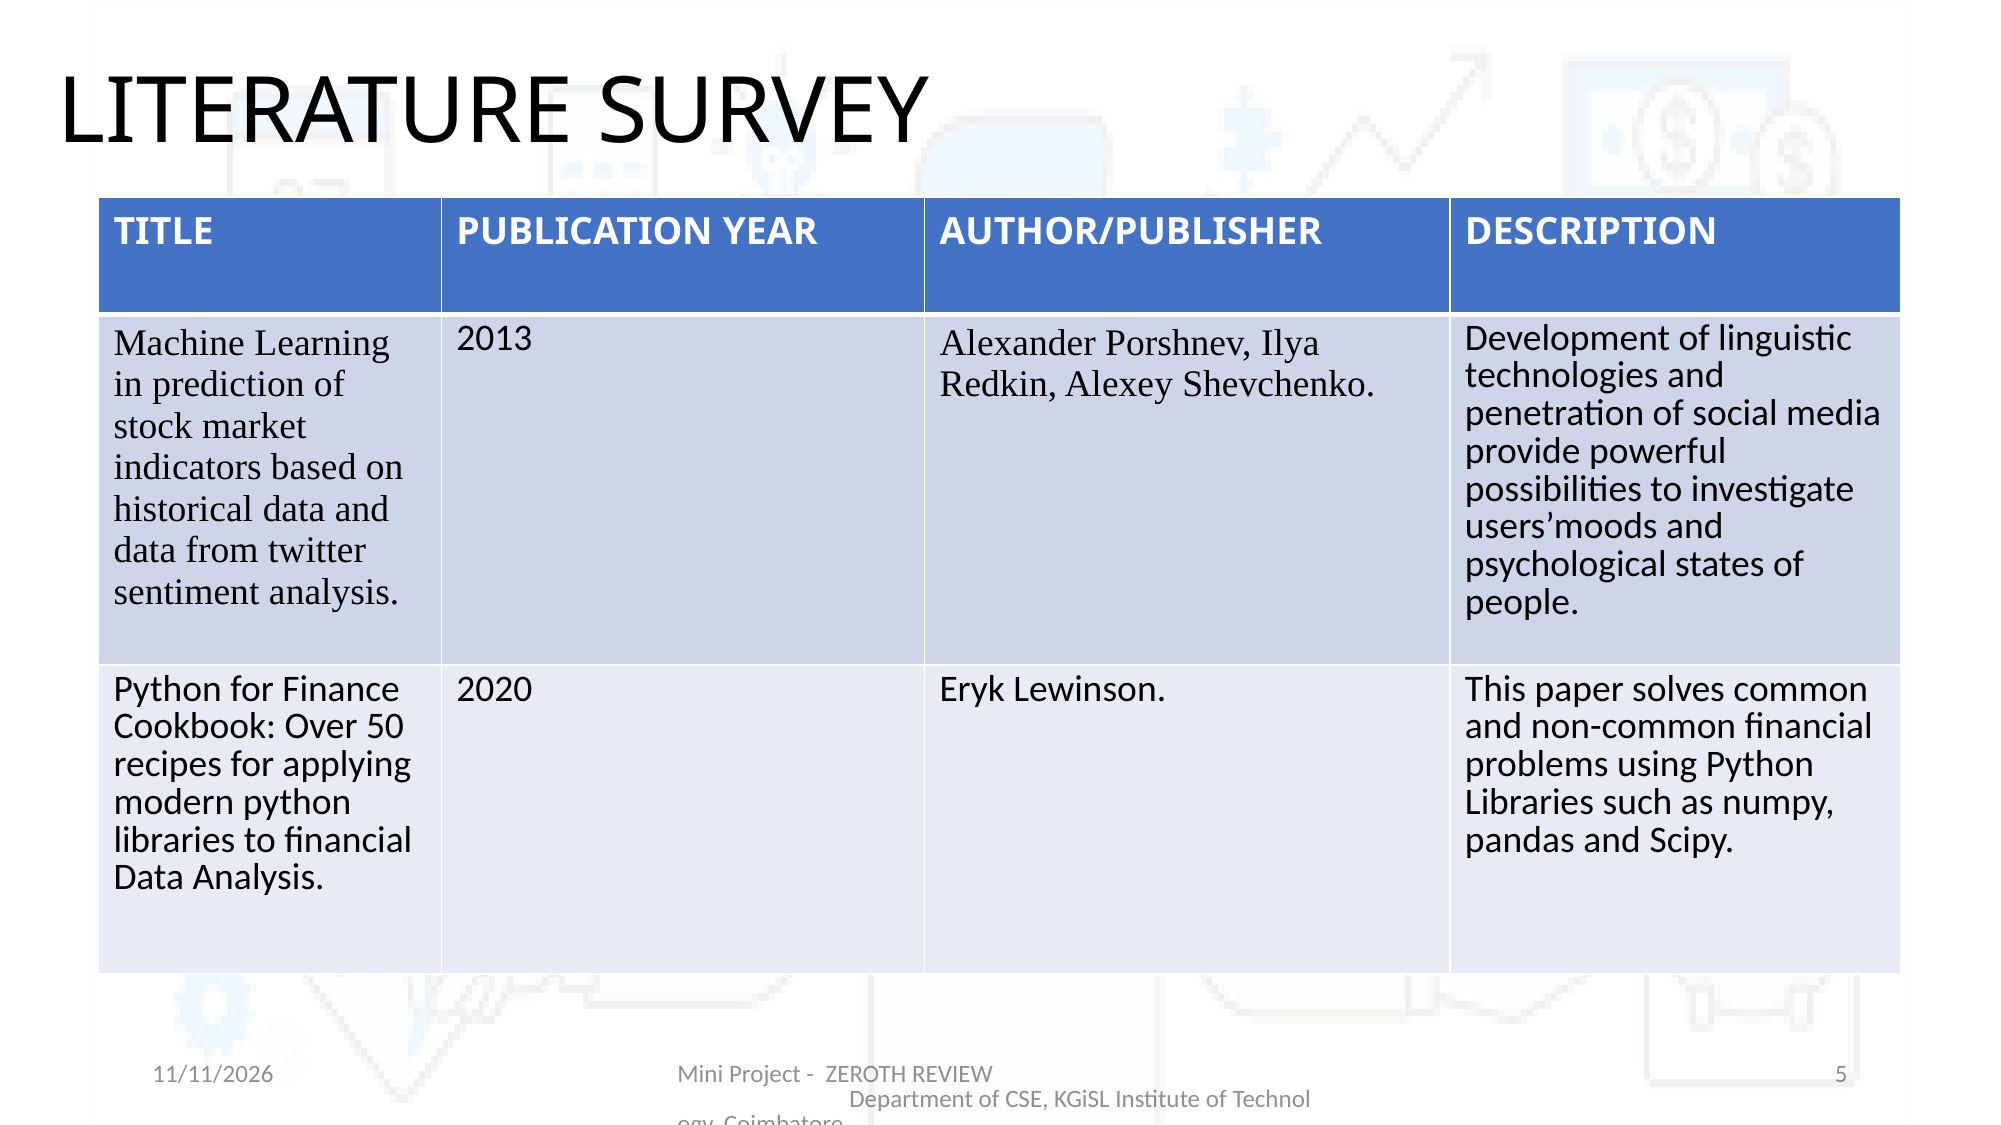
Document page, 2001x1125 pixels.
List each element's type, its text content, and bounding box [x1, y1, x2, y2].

table_cell Python for Finance Cookbook: Over 50 recipes for applying modern python libraries to financial Data Analysis. [99, 666, 441, 973]
table_cell 2013 [442, 317, 924, 664]
slide_number 5 [1412, 1042, 1863, 1103]
table_header DESCRIPTION [1451, 198, 1900, 312]
table_cell Eryk Lewinson. [925, 666, 1449, 973]
table_header TITLE [99, 198, 441, 312]
table_cell Alexander Porshnev, Ilya Redkin, Alexey Shevchenko. [925, 317, 1449, 664]
table_header AUTHOR/PUBLISHER [925, 198, 1449, 312]
title LITERATURE SURVEY [42, 4, 1768, 222]
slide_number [137, 1042, 588, 1103]
table_cell Machine Learning in prediction of stock market indicators based on historical data and data from twitter sentiment analysis. [99, 317, 441, 664]
table_cell 2020 [442, 666, 924, 973]
footer Mini Project - ZEROTH REVIEW Department of CSE, KGiSL Institute of Technology, Coimbatore [662, 1042, 1338, 1103]
table_header PUBLICATION YEAR [442, 198, 924, 312]
table_cell This paper solves common and non-common financial problems using Python Libraries such as numpy, pandas and Scipy. [1451, 666, 1900, 973]
table_cell Development of linguistic technologies and penetration of social media provide powerful possibilities to investigate users’moods and psychological states of people. [1451, 317, 1900, 664]
